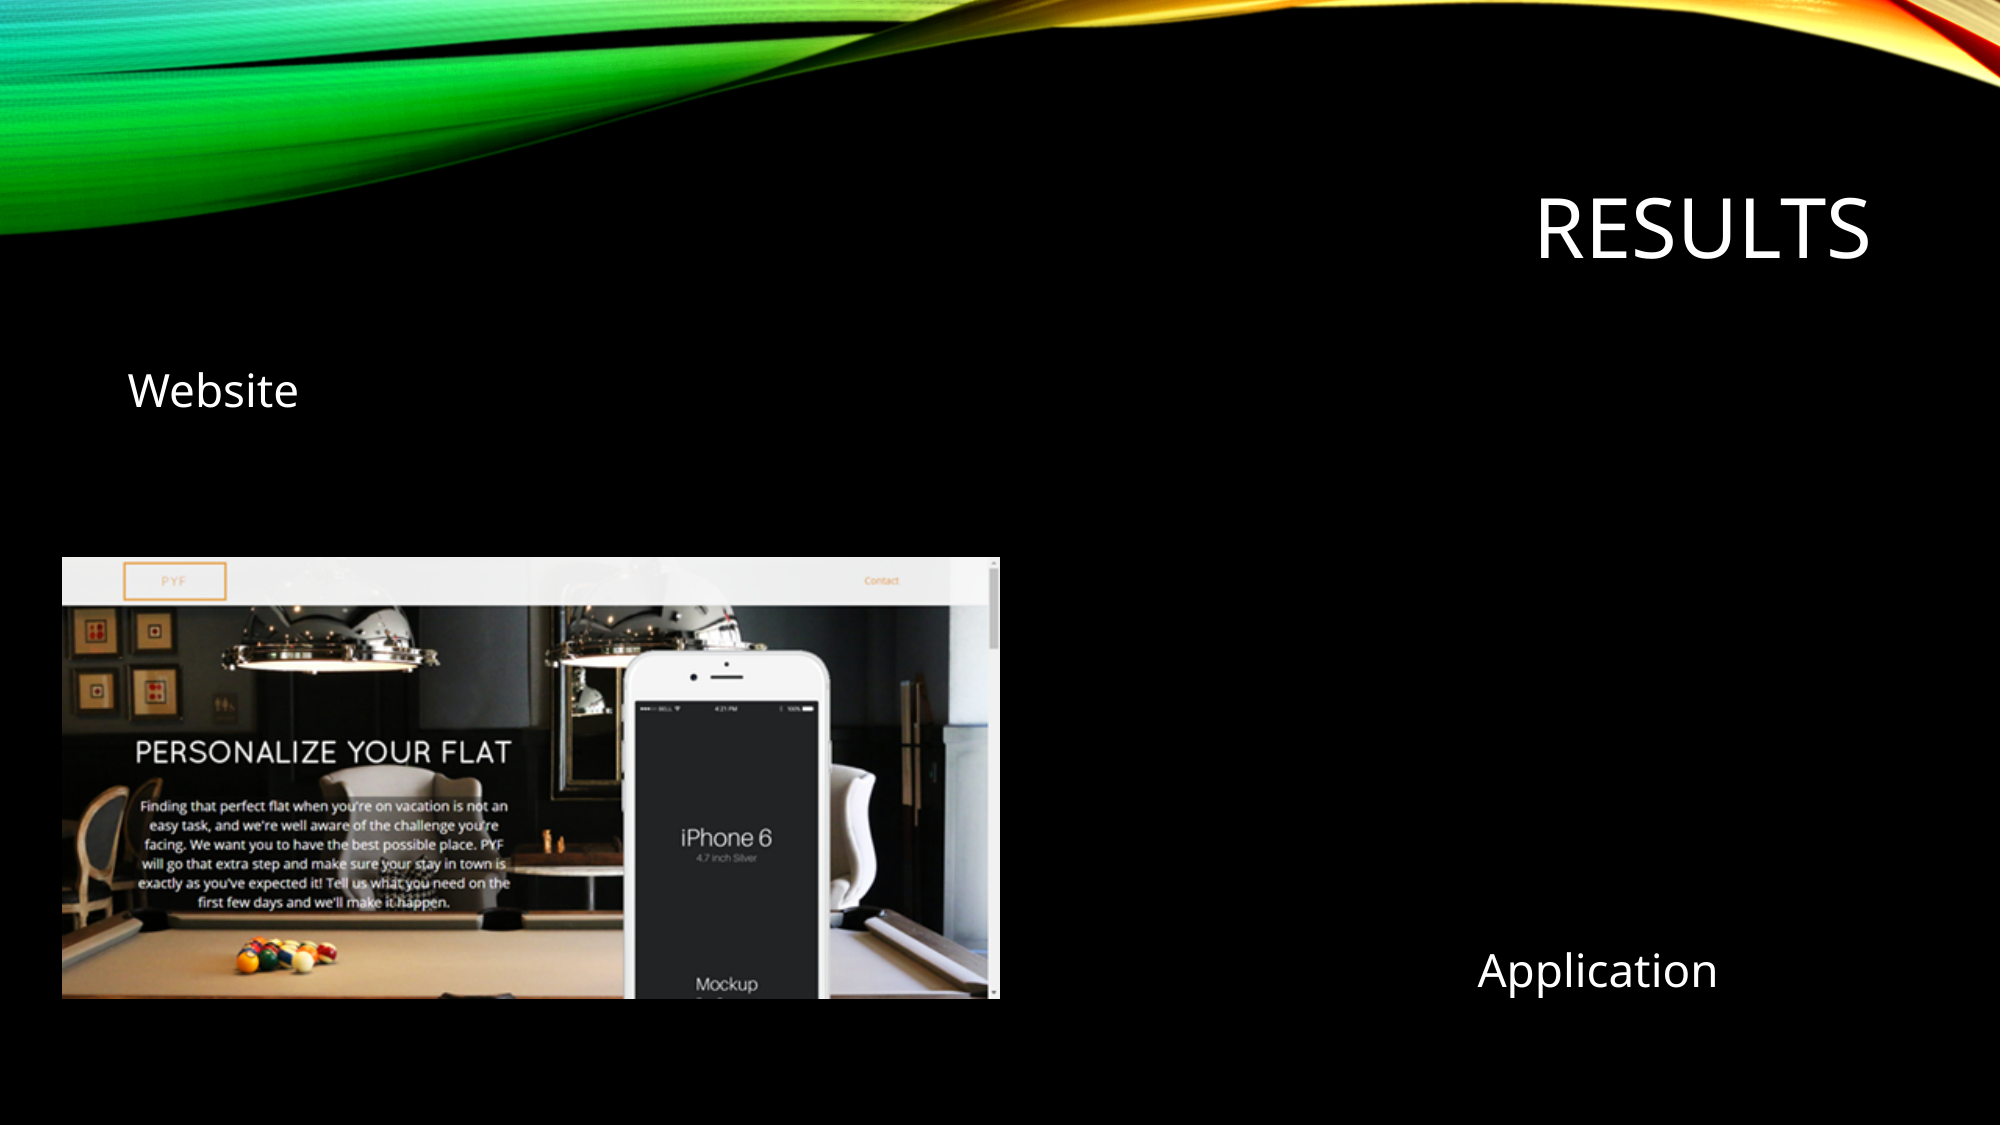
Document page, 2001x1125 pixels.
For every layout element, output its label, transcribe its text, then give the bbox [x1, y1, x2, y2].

picture [62, 557, 1001, 999]
picture [0, 0, 2000, 237]
list Website Application [112, 360, 1888, 1021]
title results [474, 125, 1888, 338]
